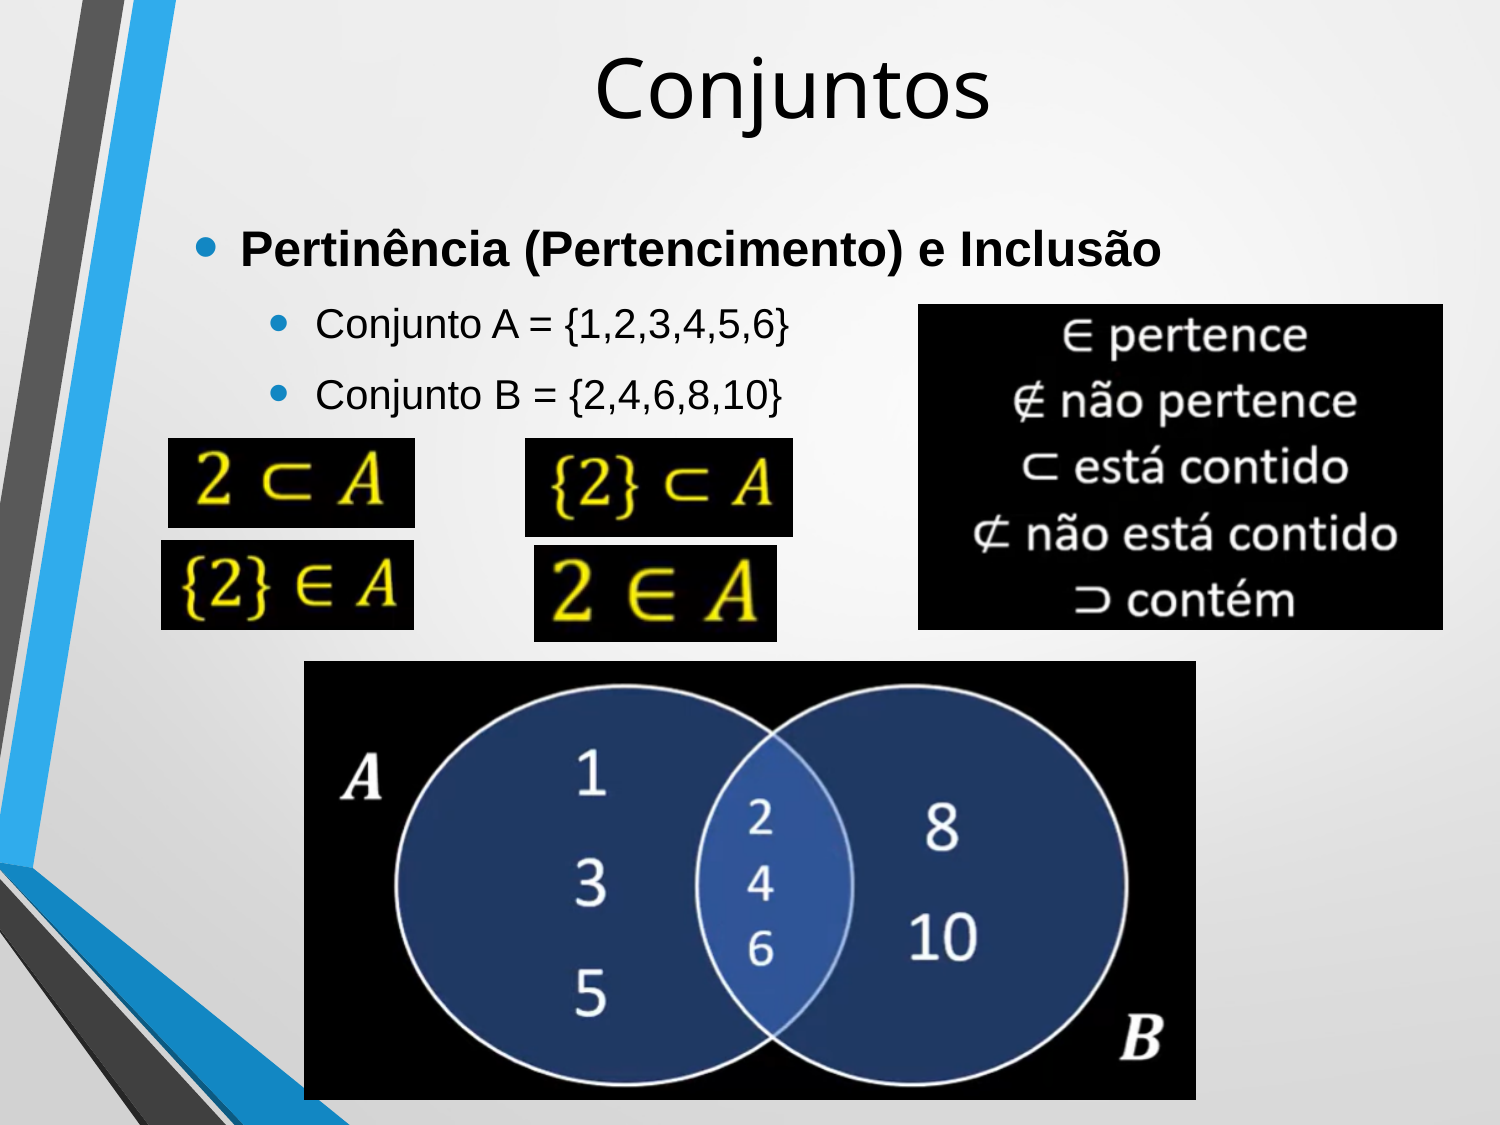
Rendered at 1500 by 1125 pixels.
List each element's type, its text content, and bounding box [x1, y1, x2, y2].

title Conjuntos [161, 0, 1425, 174]
picture [304, 661, 1196, 1100]
picture [167, 438, 416, 528]
picture [160, 539, 414, 631]
picture [524, 438, 794, 538]
picture [918, 304, 1443, 630]
text_box Pertinência (Pertencimento) e Inclusão Conjunto A = {1,2,3,4,5,6} Conjunto B = {2,4,6,8,10} [178, 126, 1443, 1110]
picture [534, 545, 777, 642]
